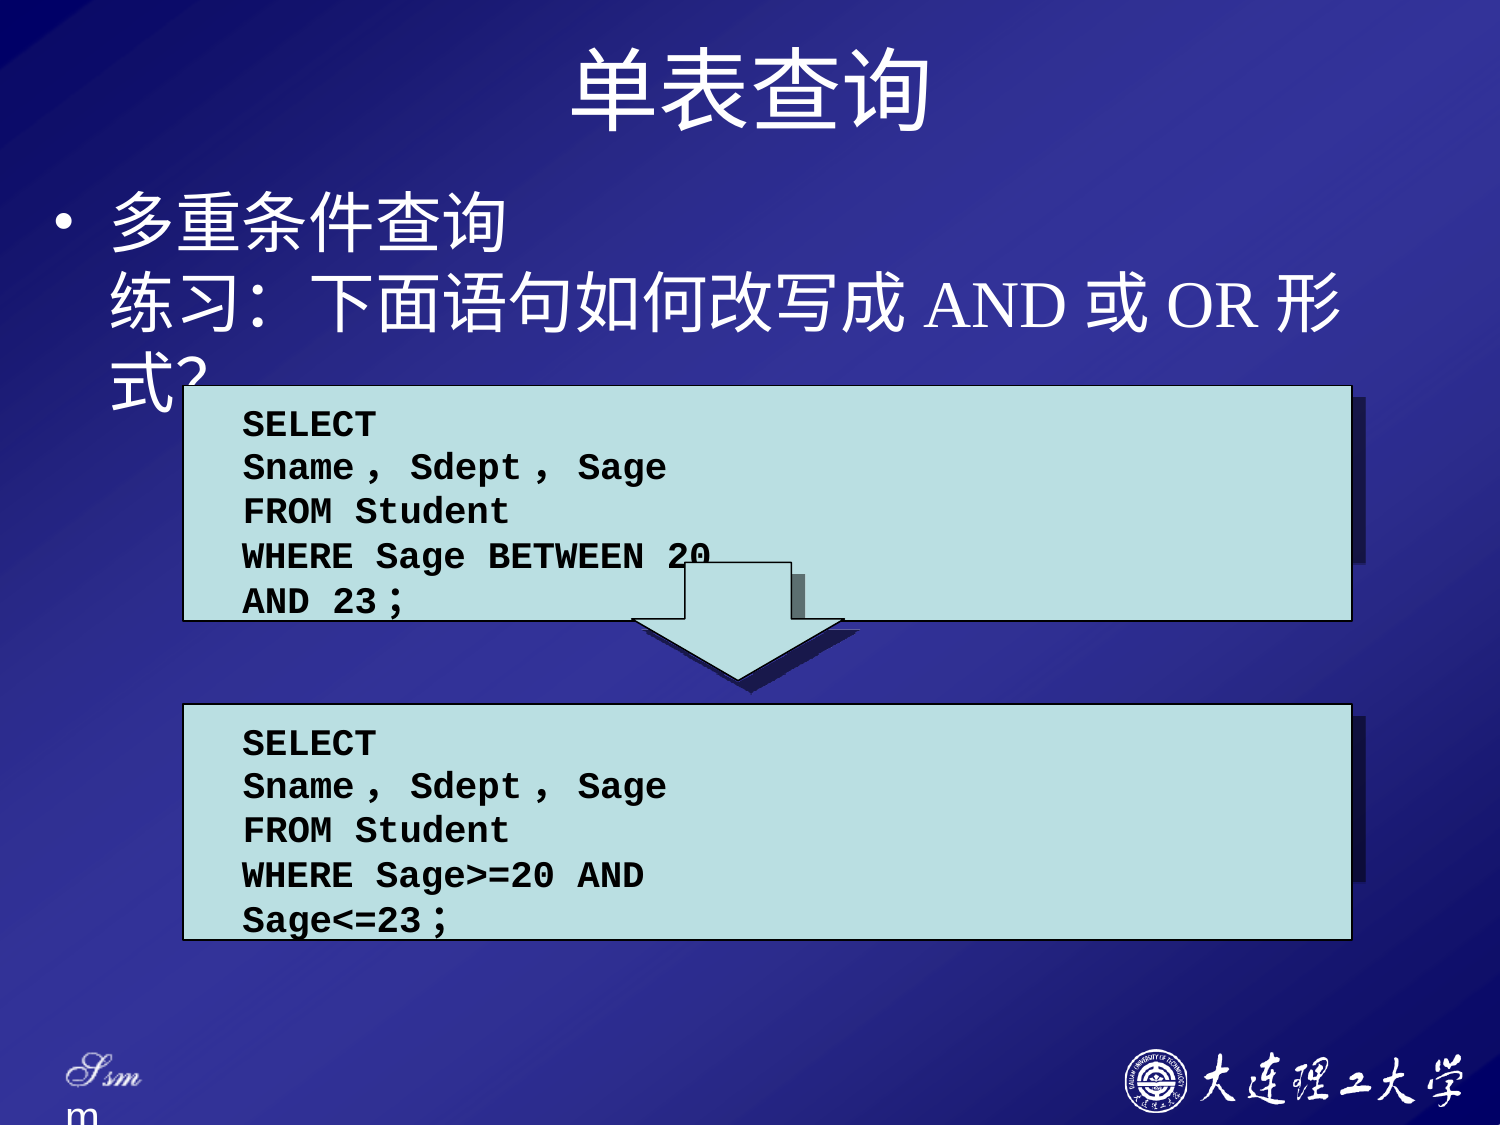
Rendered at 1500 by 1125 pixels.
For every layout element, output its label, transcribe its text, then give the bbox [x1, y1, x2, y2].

text_box Ssm [64, 1102, 149, 1125]
picture [0, 0, 1500, 1125]
text_box [49, 1037, 155, 1102]
text_box SELECT Sname，Sdept，Sage FROM Student WHERE Sage>=20 AND Sage<=23； [183, 704, 1353, 941]
text_box 多重条件查询 练习：下面语句如何改写成AND或OR形式？ [50, 178, 1414, 421]
text_box [631, 562, 845, 681]
title 单表查询 [564, 30, 936, 178]
text_box SELECT Sname，Sdept，Sage FROM Student WHERE Sage BETWEEN 20 AND 23； [183, 385, 1353, 622]
text_box [1353, 396, 1366, 565]
text_box [640, 573, 861, 695]
text_box [1353, 715, 1366, 884]
